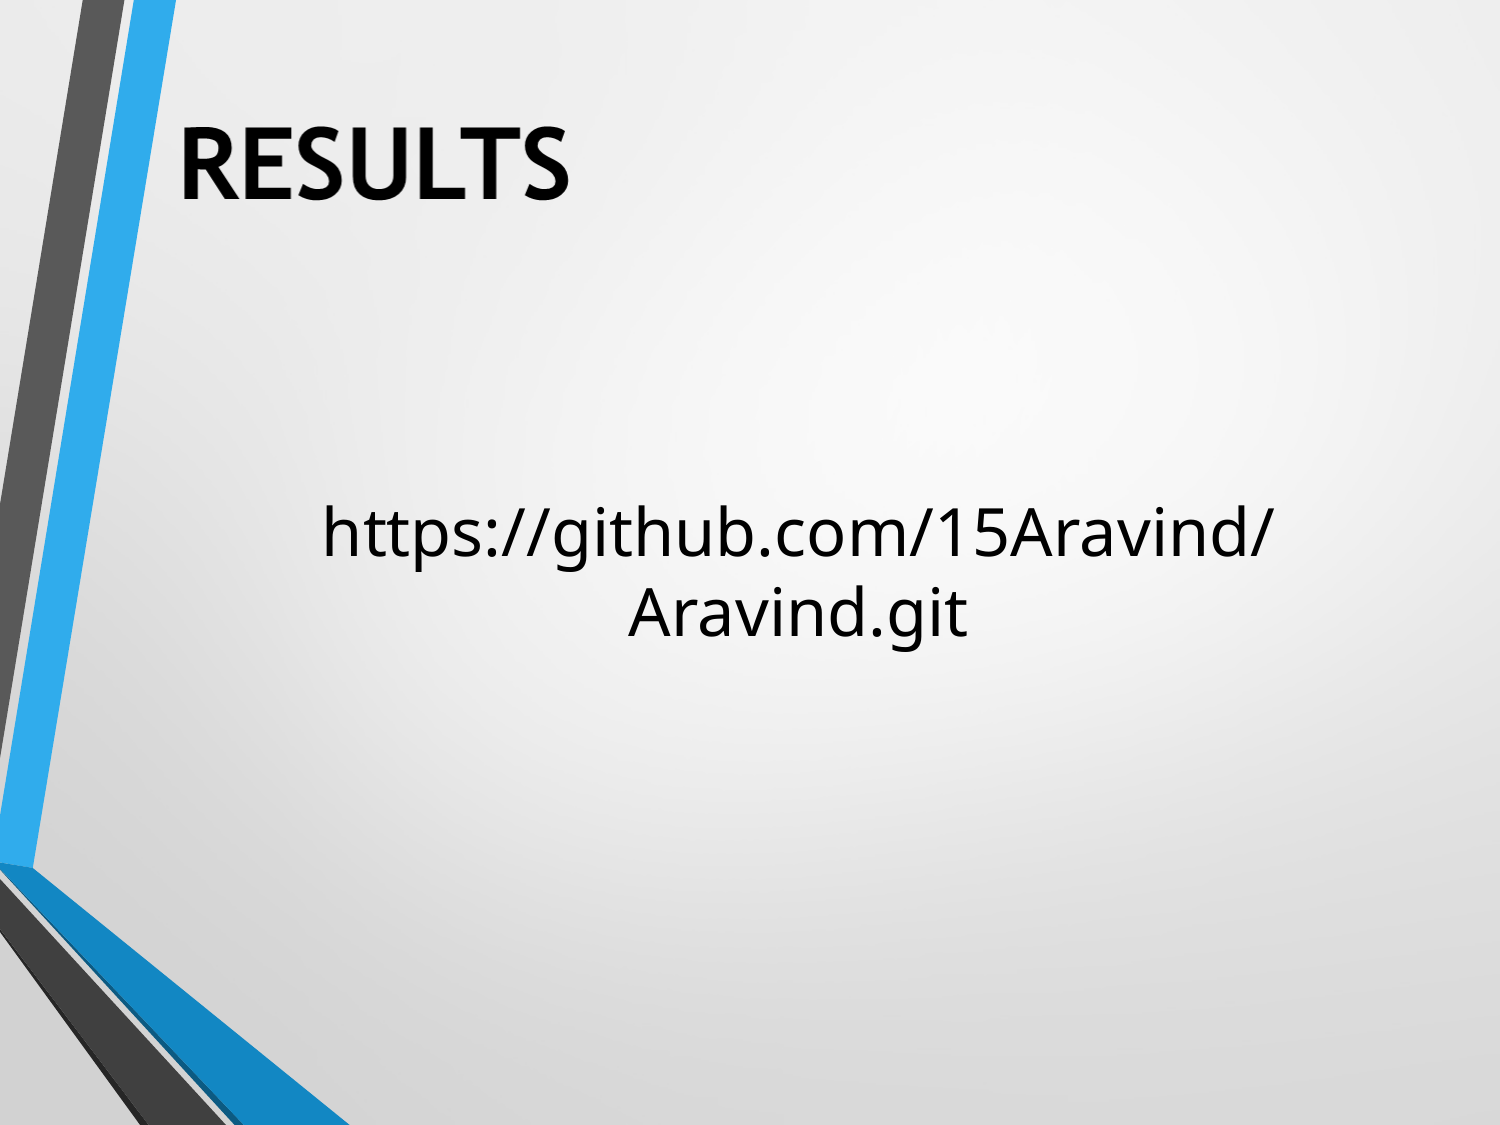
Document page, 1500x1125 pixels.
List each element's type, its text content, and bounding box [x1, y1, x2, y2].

title https://github.com/15Aravind/Aravind.git [182, 362, 1416, 777]
picture [117, 71, 633, 283]
